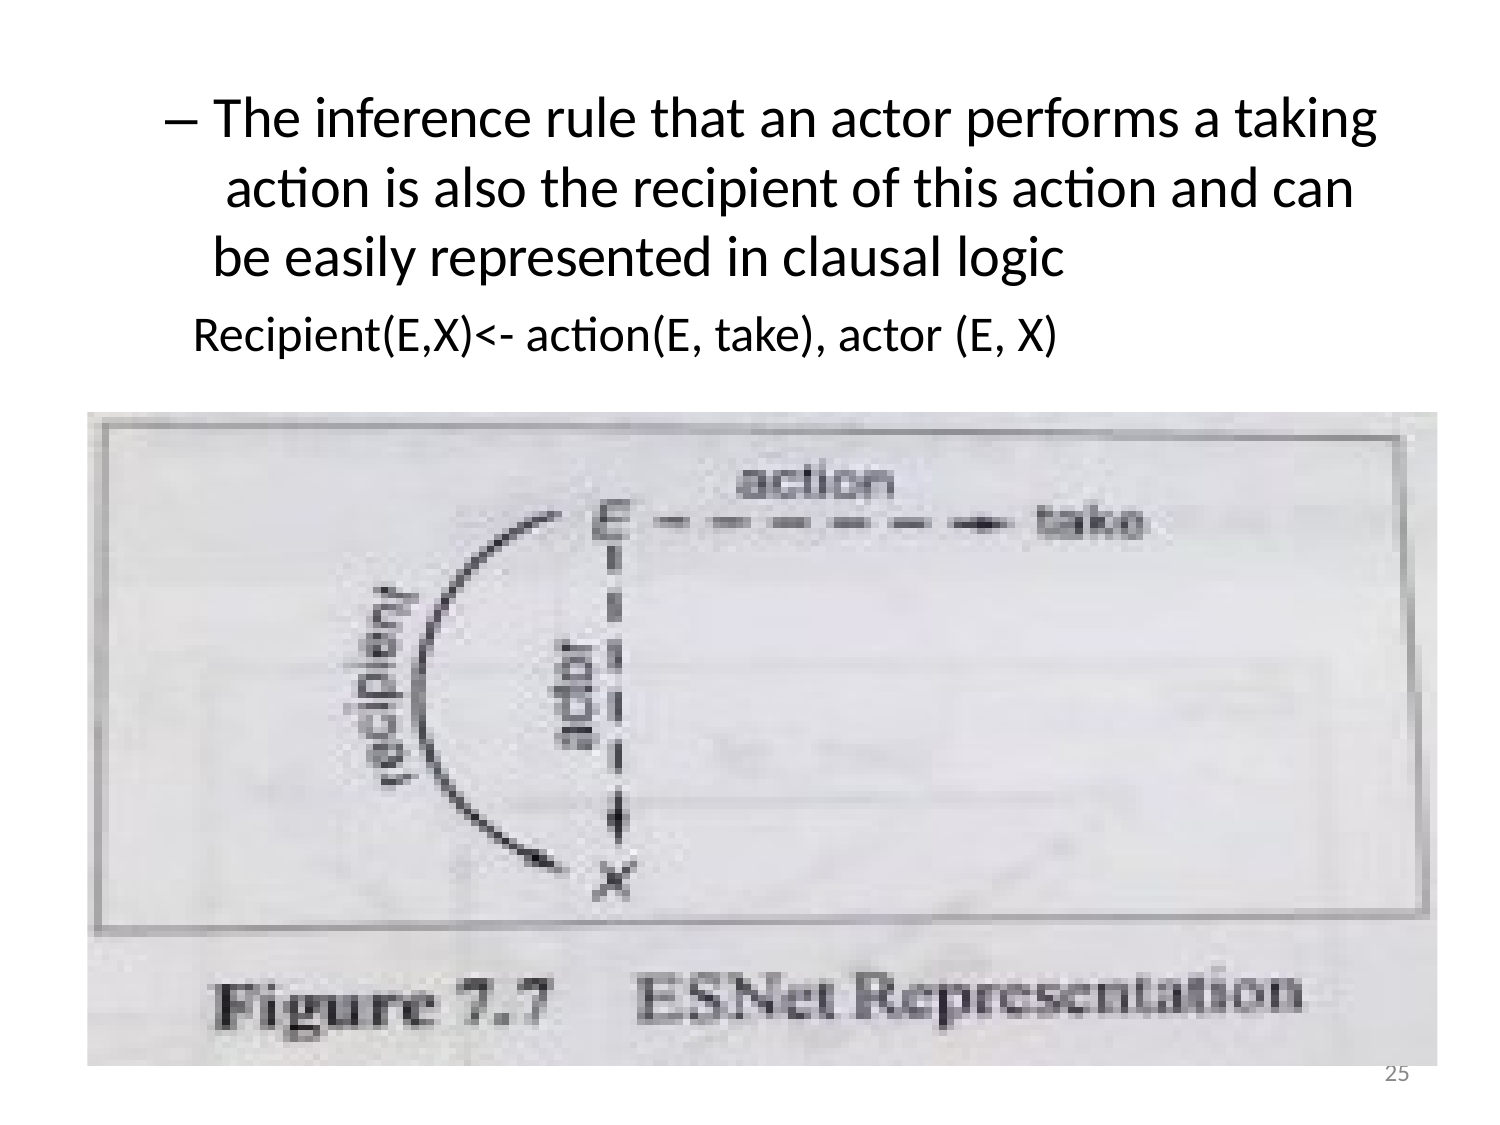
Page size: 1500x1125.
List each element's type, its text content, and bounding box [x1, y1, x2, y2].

text_box 25 [1382, 1066, 1413, 1087]
text_box – The inference rule that an actor performs a taking action is also the recipient of this action and can be easily represented in clausal logic Recipient(E,X)<- action(E, take), actor (E, X) [162, 76, 1391, 362]
text_box [87, 412, 1438, 1066]
